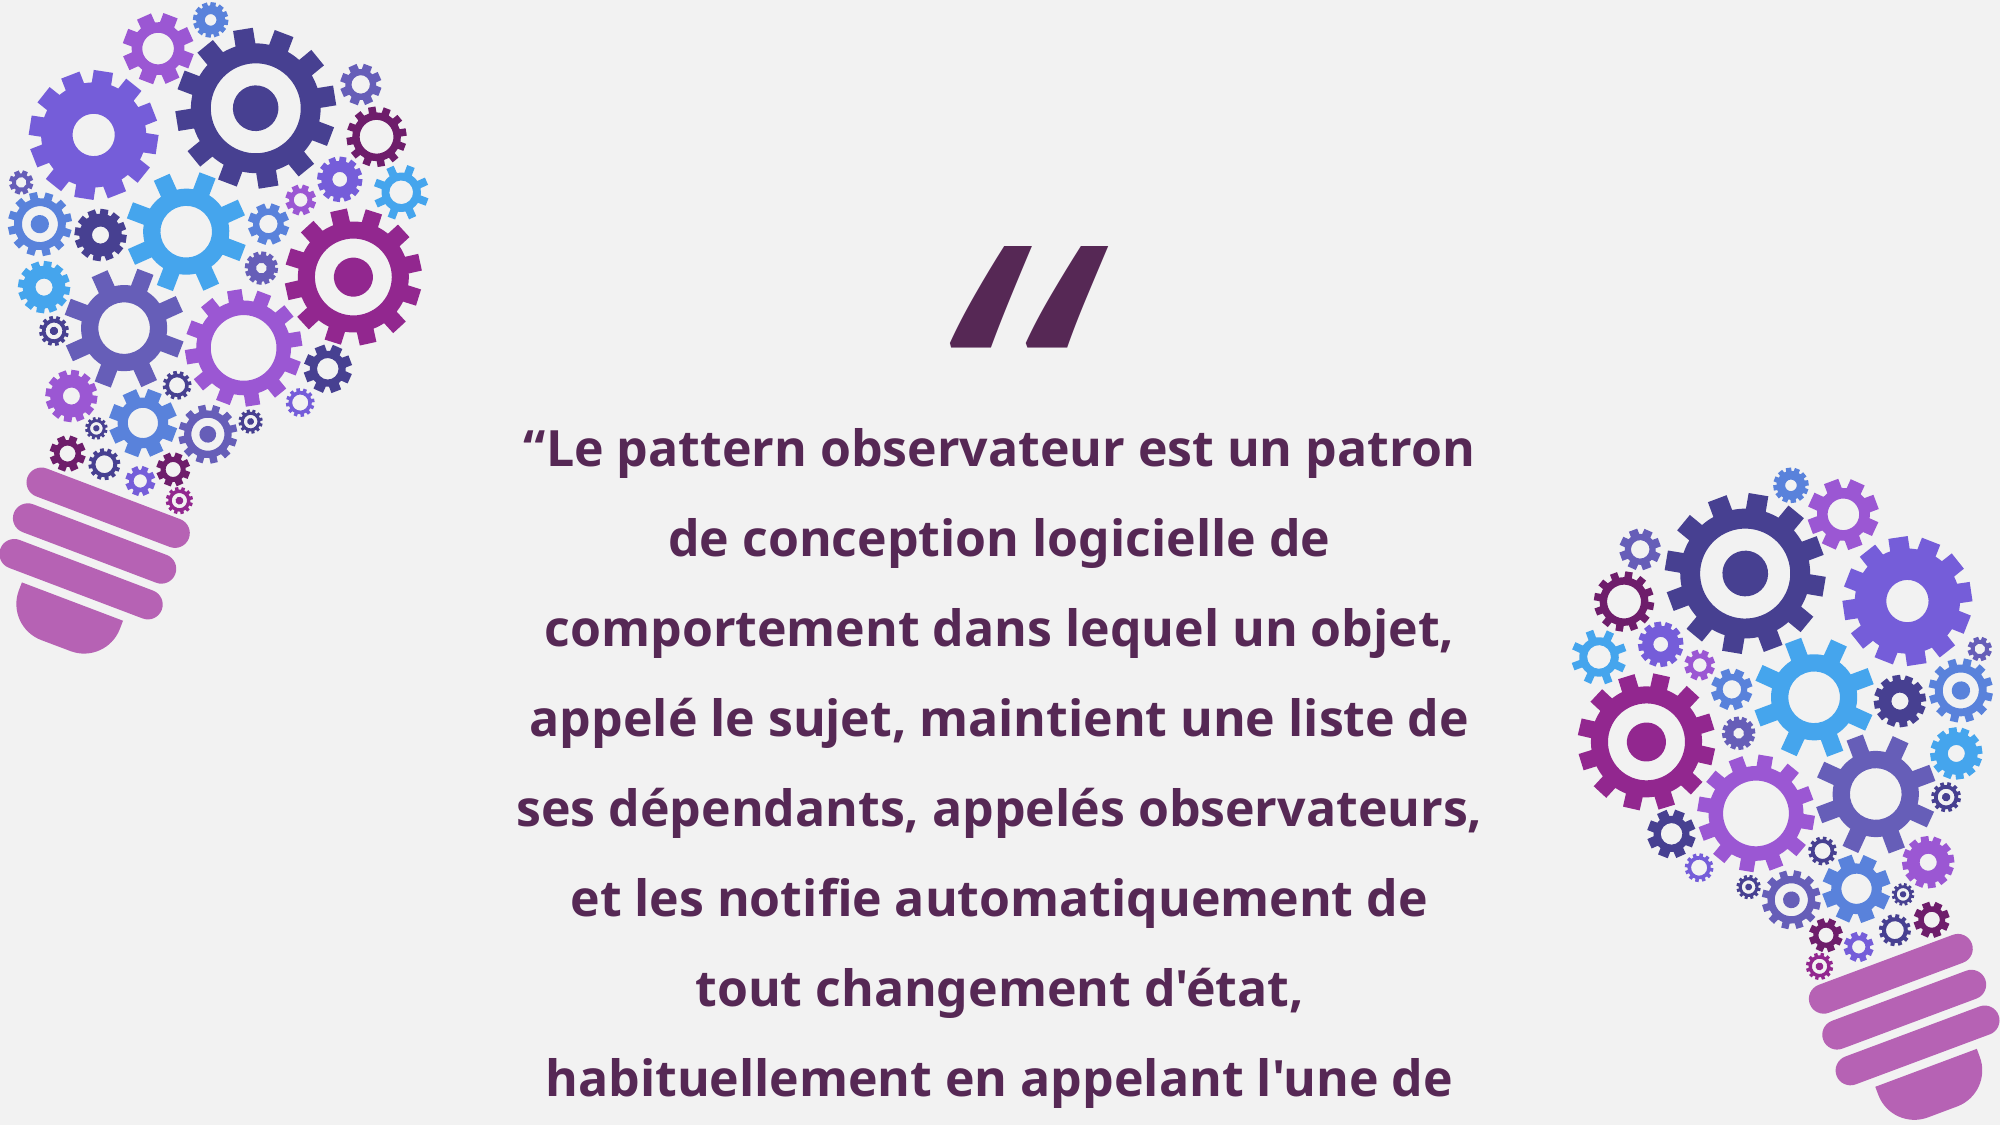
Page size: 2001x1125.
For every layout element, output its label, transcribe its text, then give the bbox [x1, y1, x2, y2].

text_box “ [874, 120, 1126, 379]
text_box “Le pattern observateur est un patron de conception logicielle de comportement dans lequel un objet, appelé le sujet, maintient une liste de ses dépendants, appelés observateurs, et les notifie automatiquement de tout changement d'état, habituellement en appelant l'une de leurs méthodes.” [496, 379, 1503, 1125]
